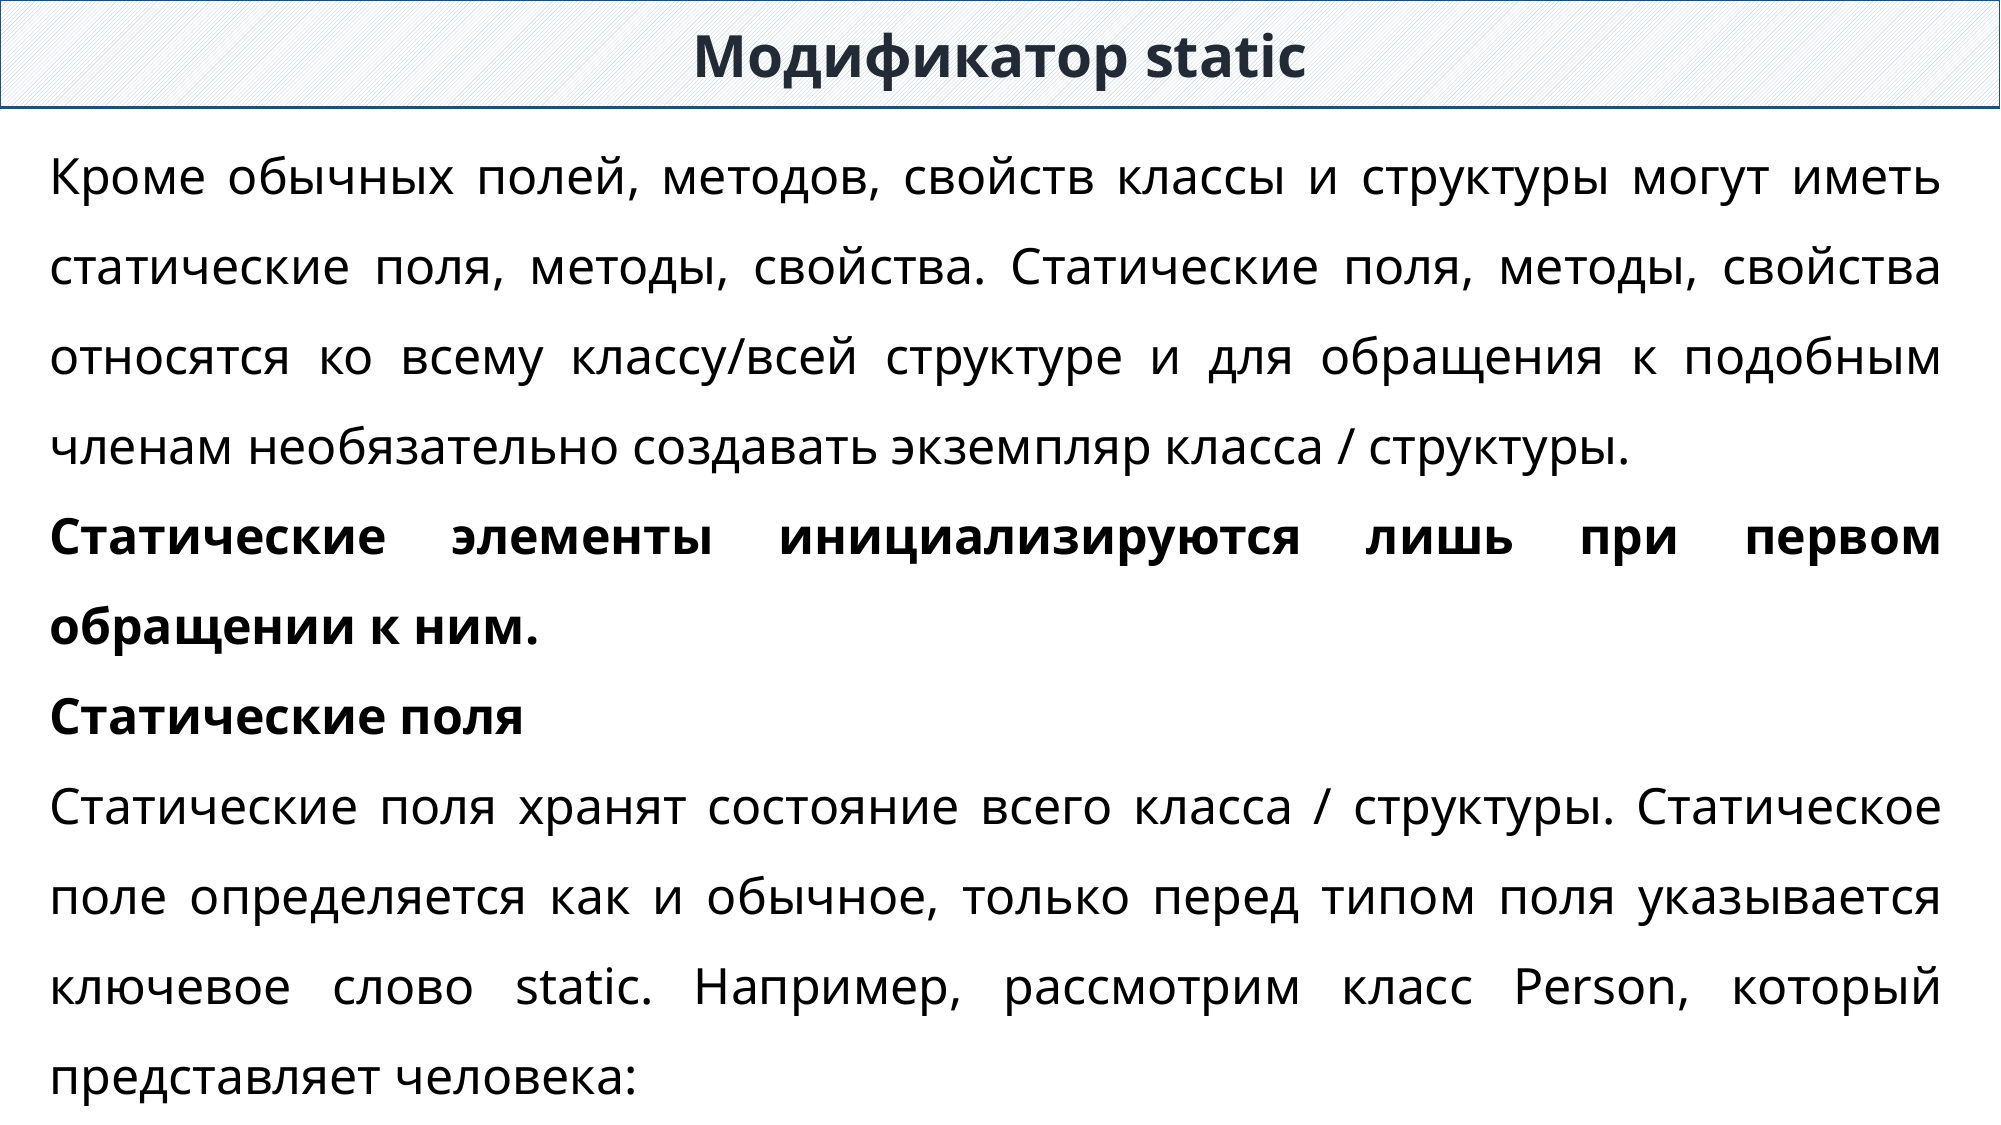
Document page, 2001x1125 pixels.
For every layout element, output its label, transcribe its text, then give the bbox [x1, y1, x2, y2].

text_box Модификатор static [0, 0, 2000, 108]
text_box Кроме обычных полей, методов, свойств классы и структуры могут иметь статические поля, методы, свойства. Статические поля, методы, свойства относятся ко всему классу/всей структуре и для обращения к подобным членам необязательно создавать экземпляр класса / структуры. Статические элементы инициализируются лишь при первом обращении к ним. Статические поля Статические поля хранят состояние всего класса / структуры. Статическое поле определяется как и обычное, только перед типом поля указывается ключевое слово static. Например, рассмотрим класс Person, который представляет человека: [34, 107, 1959, 1113]
